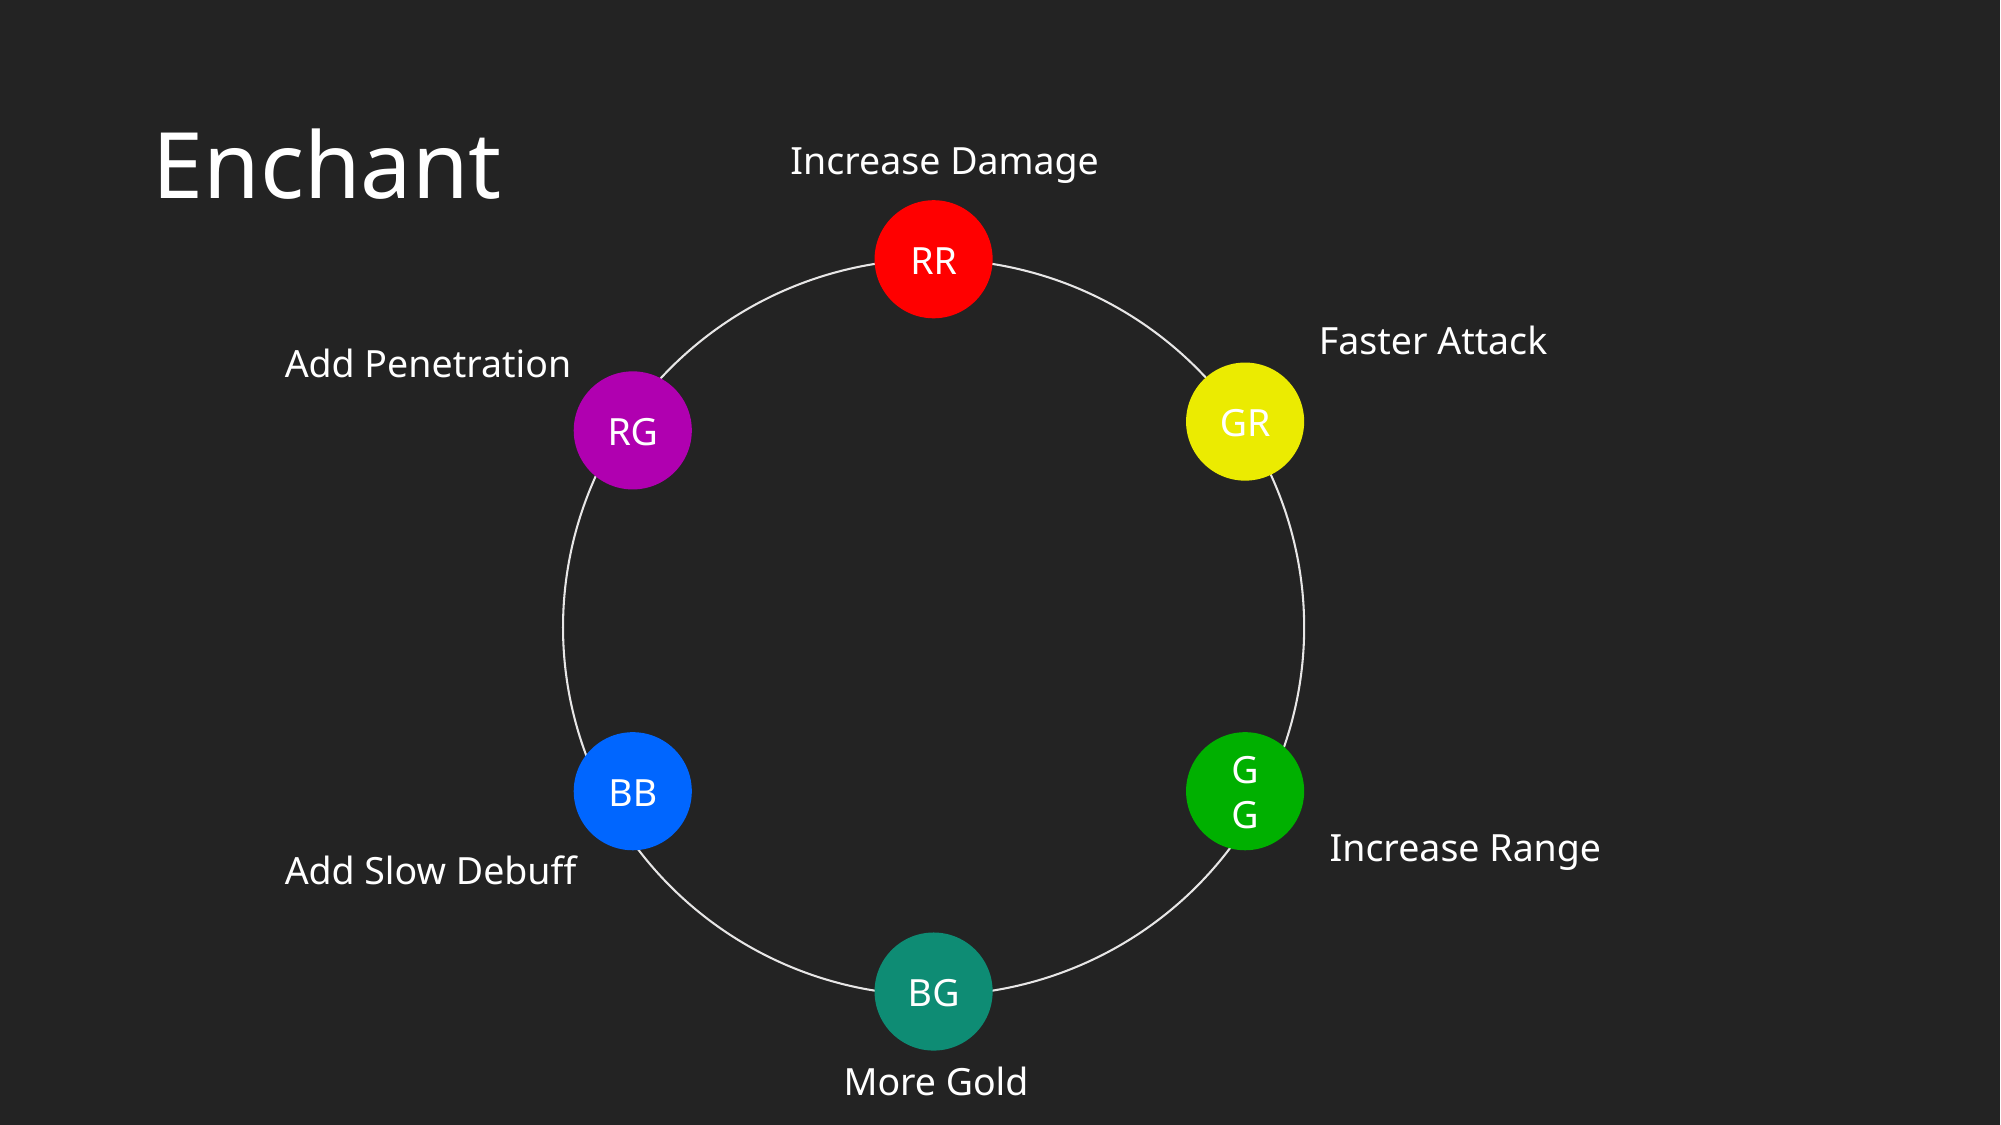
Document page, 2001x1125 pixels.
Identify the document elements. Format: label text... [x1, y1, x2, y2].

text_box RG [572, 392, 693, 491]
text_box BB [572, 731, 693, 839]
text_box GG [1185, 731, 1306, 852]
title Enchant [137, 59, 1863, 278]
text_box Add Slow Debuff [269, 839, 719, 900]
text_box More Gold [828, 1050, 1278, 1111]
text_box RR [873, 199, 994, 320]
text_box [561, 278, 1306, 992]
text_box BG [873, 931, 994, 1050]
text_box GR [1185, 361, 1306, 482]
text_box Increase Damage [775, 129, 1225, 189]
text_box Add Penetration [269, 332, 719, 392]
text_box Increase Range [1314, 816, 1764, 877]
text_box Faster Attack [1304, 309, 1753, 370]
